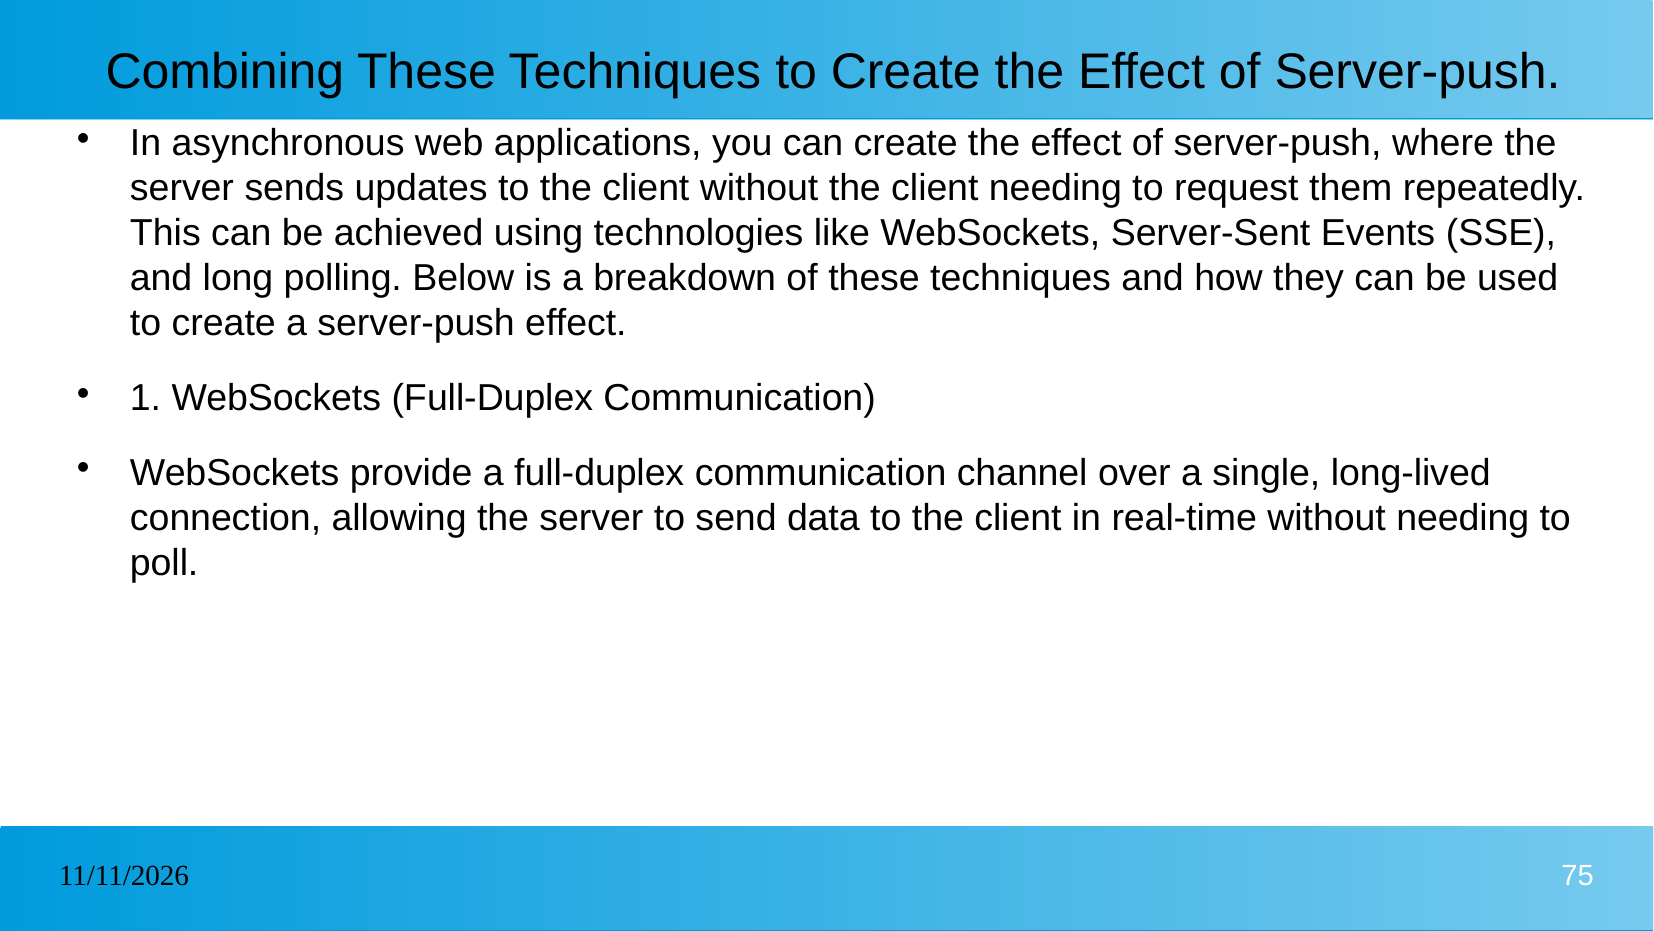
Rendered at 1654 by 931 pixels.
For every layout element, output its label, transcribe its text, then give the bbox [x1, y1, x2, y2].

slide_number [59, 856, 443, 915]
slide_number 75 [1210, 856, 1594, 915]
title Combining These Techniques to Create the Effect of Server-push. [59, 29, 1594, 108]
list In asynchronous web applications, you can create the effect of server-push, where the server sends updates to the client without the client needing to request them repeatedly. This can be achieved using technologies like WebSockets, Server-Sent Events (SSE), and long polling. Below is a breakdown of these techniques and how they can be used to create a server-push effect. 1. WebSockets (Full-Duplex Communication) WebSockets provide a full-duplex communication channel over a single, long-lived connection, allowing the server to send data to the client in real-time without needing to poll. [59, 118, 1594, 916]
